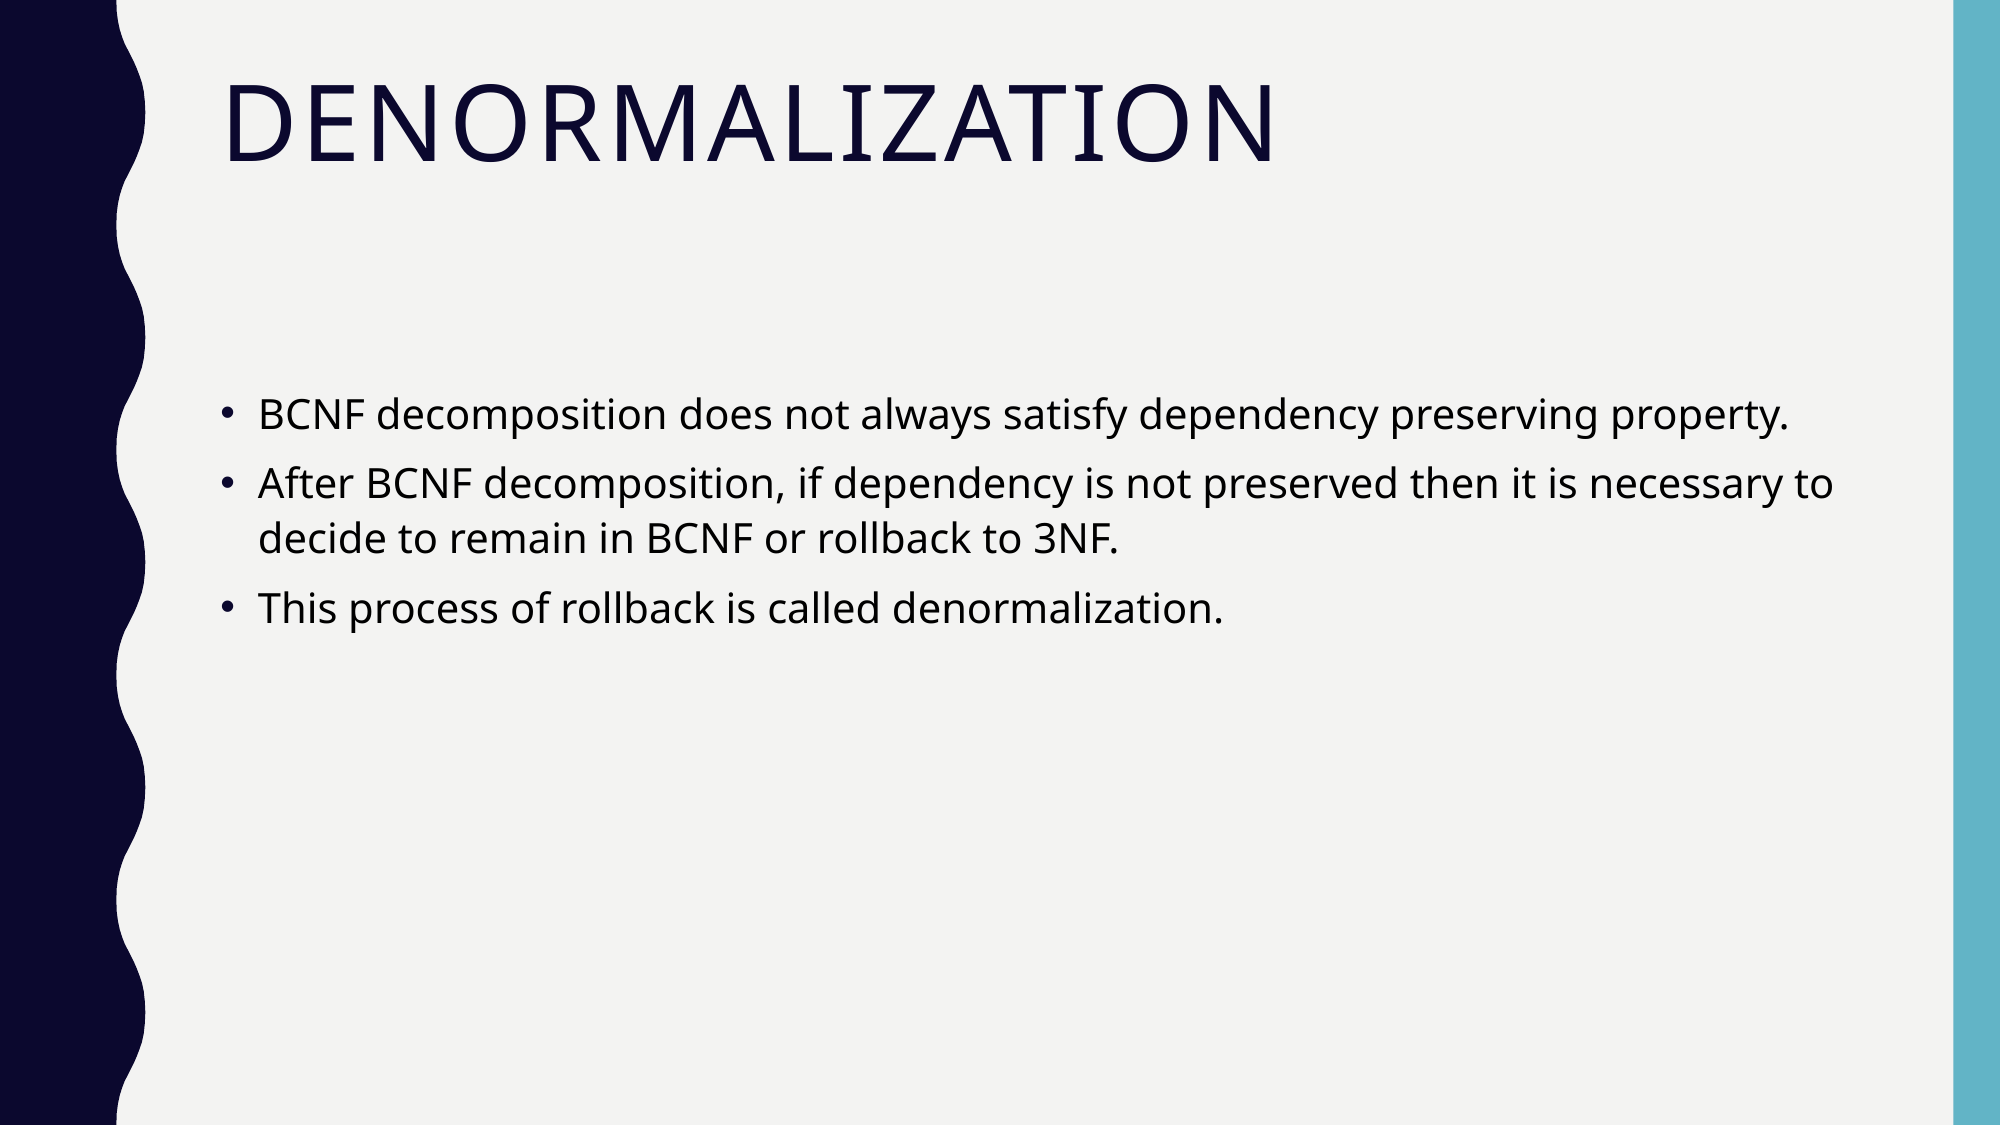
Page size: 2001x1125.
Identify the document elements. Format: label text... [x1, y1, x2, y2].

title Denormalization [205, 62, 1875, 308]
list BCNF decomposition does not always satisfy dependency preserving property. After BCNF decomposition, if dependency is not preserved then it is necessary to decide to remain in BCNF or rollback to 3NF. This process of rollback is called denormalization. [205, 375, 1875, 965]
